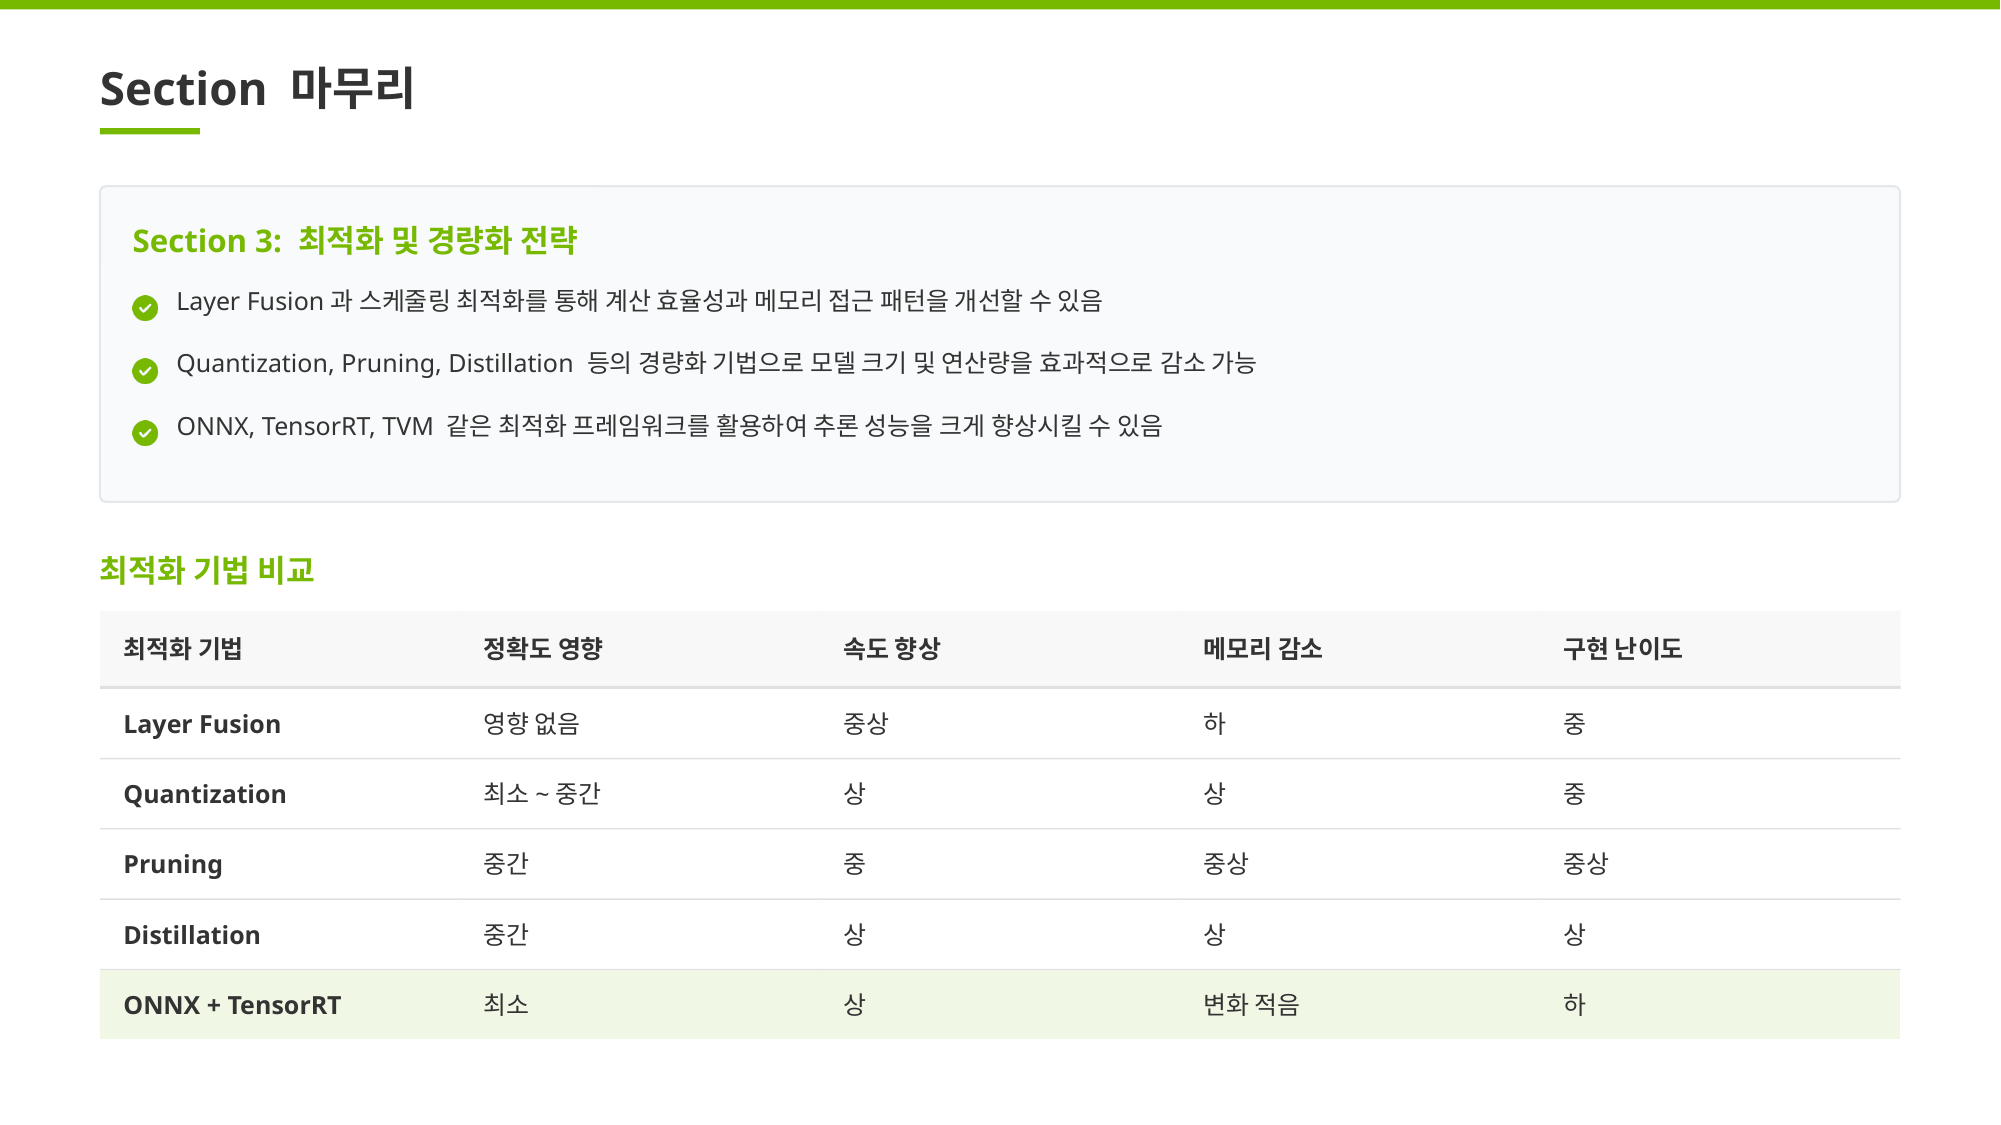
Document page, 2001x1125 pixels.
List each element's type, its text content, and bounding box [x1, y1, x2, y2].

text_box 정확도 영향 [483, 629, 626, 668]
text_box 최적화 기법 비교 [99, 546, 343, 593]
text_box [1179, 610, 1539, 685]
text_box 영향 없음 [483, 704, 603, 743]
text_box [1539, 685, 1901, 689]
text_box [819, 685, 1179, 689]
text_box 상 [843, 985, 886, 1024]
text_box Section 3: 최적화 및 경량화 전략 [132, 217, 605, 263]
text_box [99, 128, 200, 135]
text_box [819, 610, 1179, 685]
text_box 변화 적음 [1203, 985, 1323, 1024]
text_box 중상 [1203, 845, 1270, 883]
text_box Section 마무리 [99, 53, 453, 122]
text_box [100, 610, 460, 685]
text_box 중 [1563, 774, 1606, 813]
text_box 메모리 감소 [1203, 629, 1346, 668]
text_box [460, 610, 819, 685]
text_box [1179, 685, 1539, 689]
text_box 중간 [483, 915, 550, 953]
text_box 하 [1563, 985, 1606, 1024]
text_box 하 [1203, 704, 1246, 743]
text_box 상 [843, 915, 886, 953]
text_box 구현 난이도 [1563, 629, 1706, 668]
text_box 중상 [1563, 845, 1630, 883]
text_box Distillation [123, 915, 279, 953]
text_box 최소~중간 [483, 774, 609, 813]
text_box 상 [1563, 915, 1606, 953]
text_box 상 [1203, 915, 1246, 953]
text_box ONNX + TensorRT [123, 985, 360, 1024]
text_box Quantization, Pruning, Distillation 등의 경량화 기법으로 모델 크기 및 연산량을 효과적으로 감소 가능 [176, 344, 1285, 382]
text_box 최적화 기법 [123, 629, 266, 668]
picture [132, 420, 158, 446]
text_box Layer Fusion [123, 704, 301, 743]
text_box [99, 970, 1900, 1039]
text_box [460, 685, 819, 689]
text_box Pruning [123, 845, 241, 883]
picture [132, 358, 158, 384]
text_box 중상 [843, 704, 910, 743]
text_box [99, 186, 1900, 502]
picture [132, 295, 158, 321]
text_box Quantization [123, 774, 304, 813]
text_box 상 [1203, 774, 1246, 813]
text_box Layer Fusion과 스케줄링 최적화를 통해 계산 효율성과 메모리 접근 패턴을 개선할 수 있음 [176, 281, 1135, 320]
text_box [100, 685, 460, 689]
text_box 최소 [483, 985, 550, 1024]
text_box 중간 [483, 845, 550, 883]
text_box 상 [843, 774, 886, 813]
text_box ONNX, TensorRT, TVM 같은 최적화 프레임워크를 활용하여 추론 성능을 크게 향상시킬 수 있음 [176, 406, 1190, 445]
text_box 속도 향상 [843, 629, 963, 668]
text_box 중 [1563, 704, 1606, 743]
text_box [1539, 610, 1901, 685]
text_box 중 [843, 845, 886, 883]
